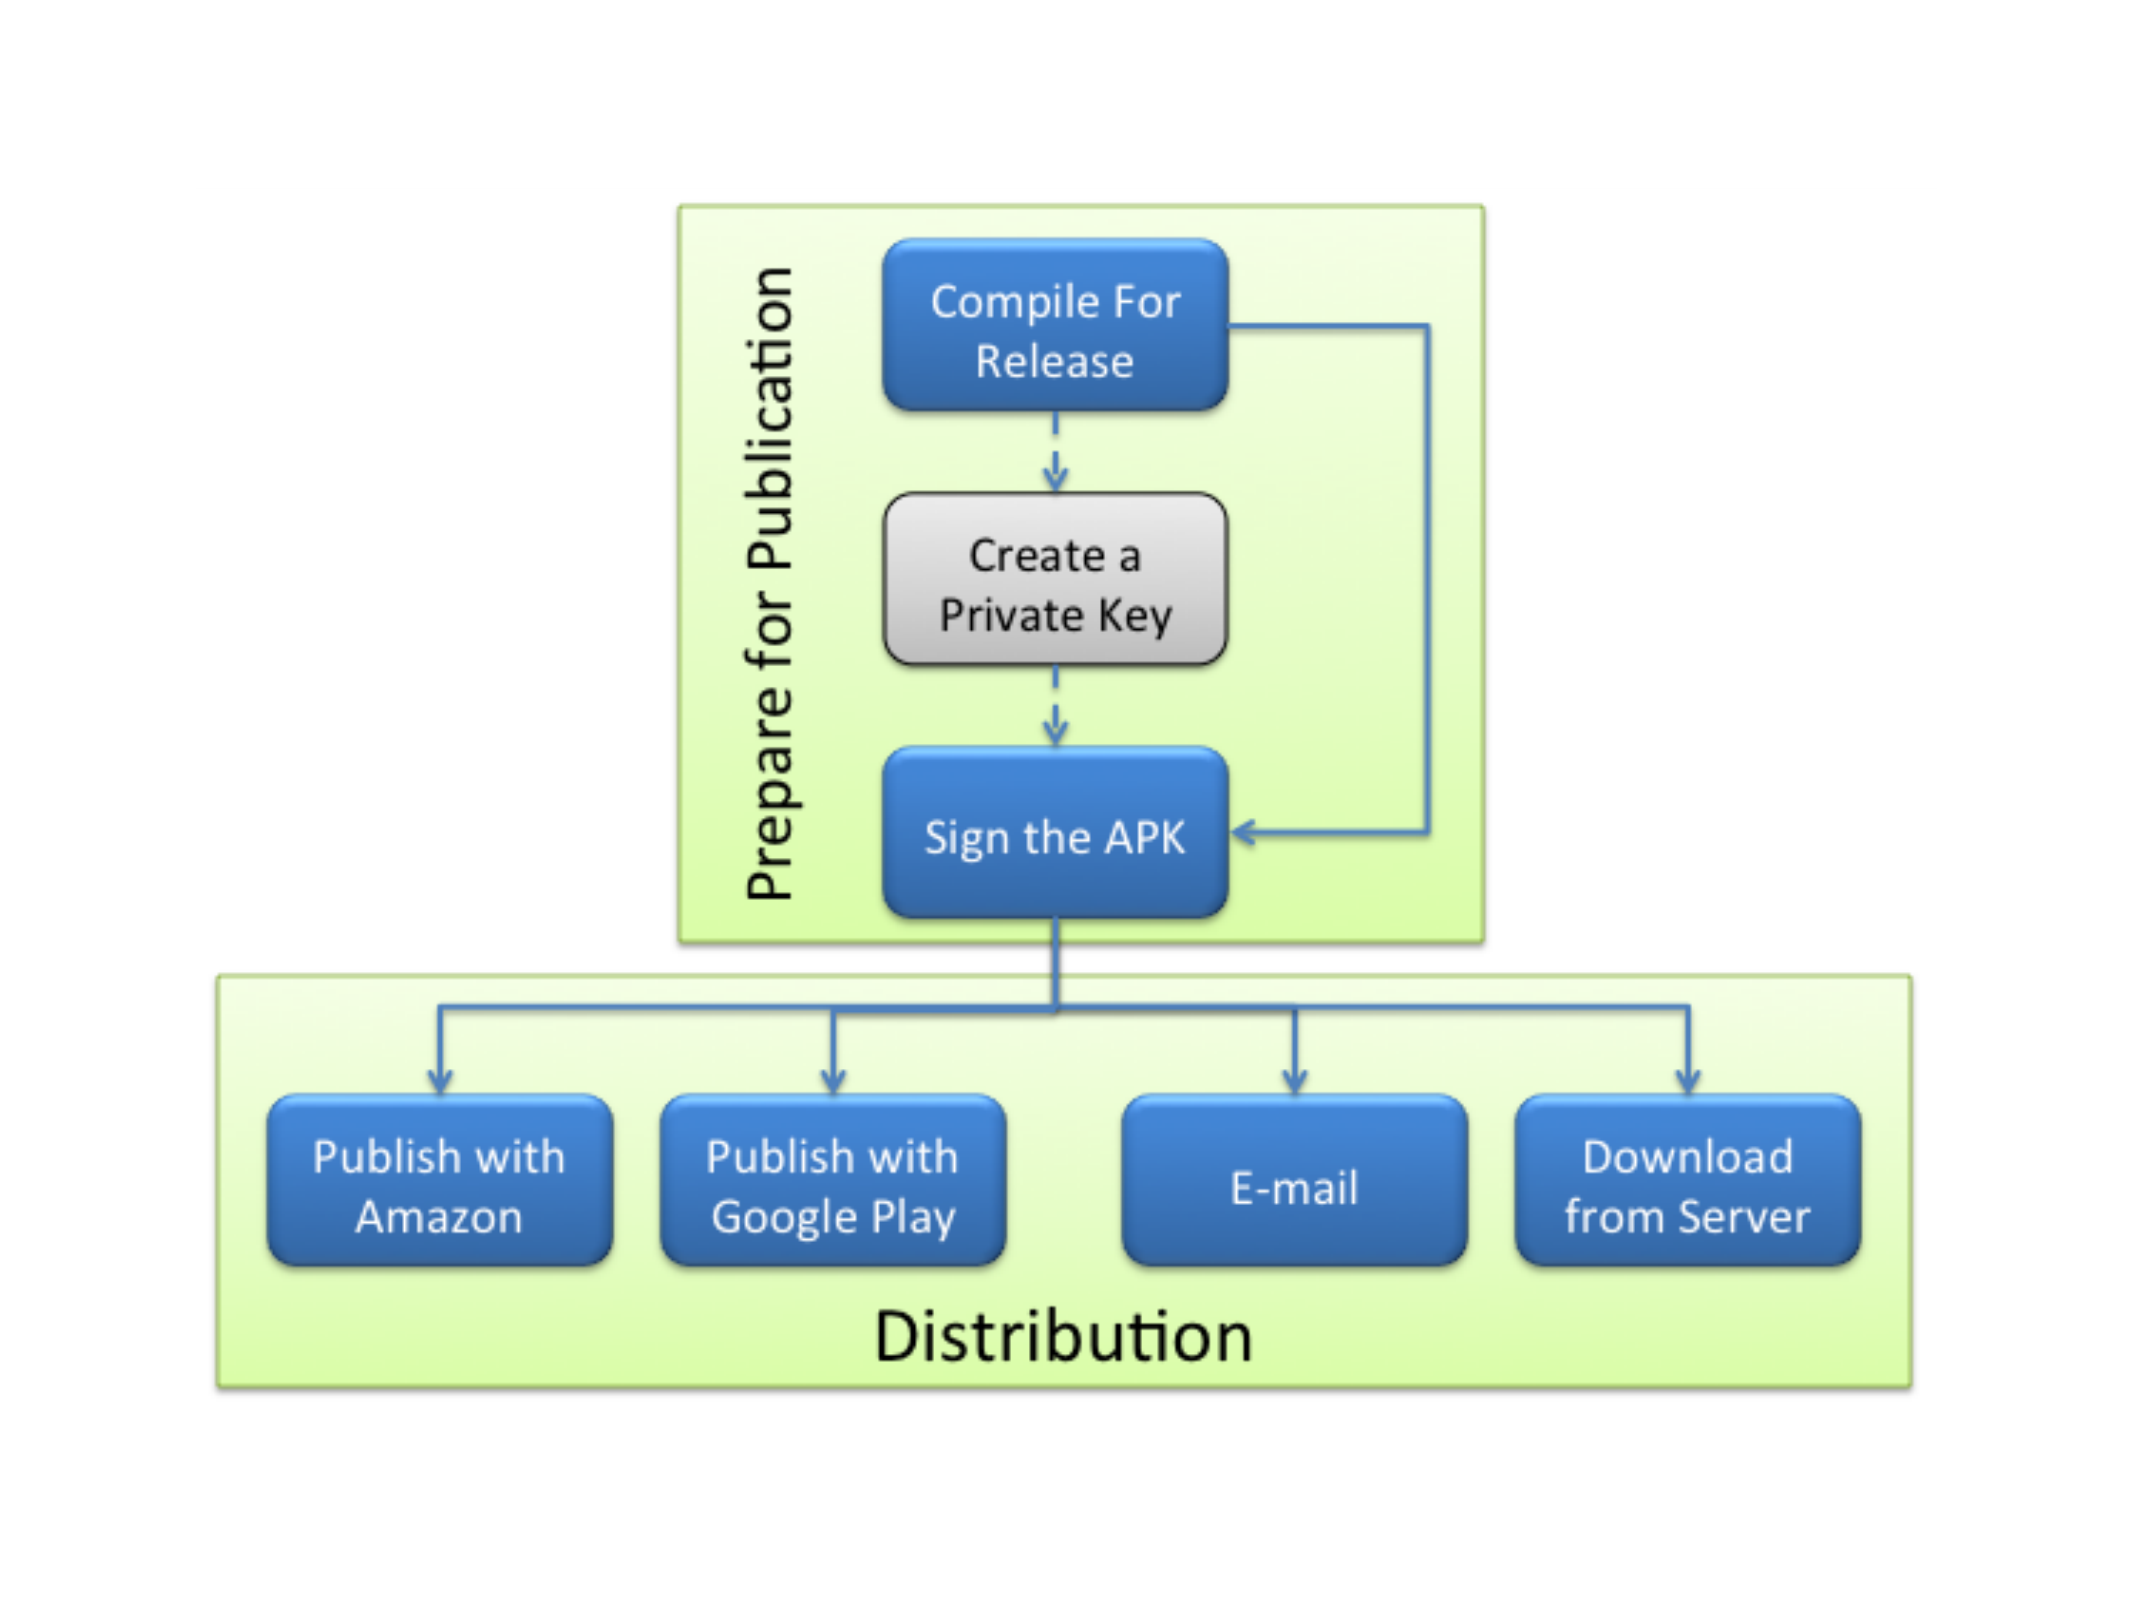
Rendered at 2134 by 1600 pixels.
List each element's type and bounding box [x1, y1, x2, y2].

picture [196, 187, 1937, 1413]
